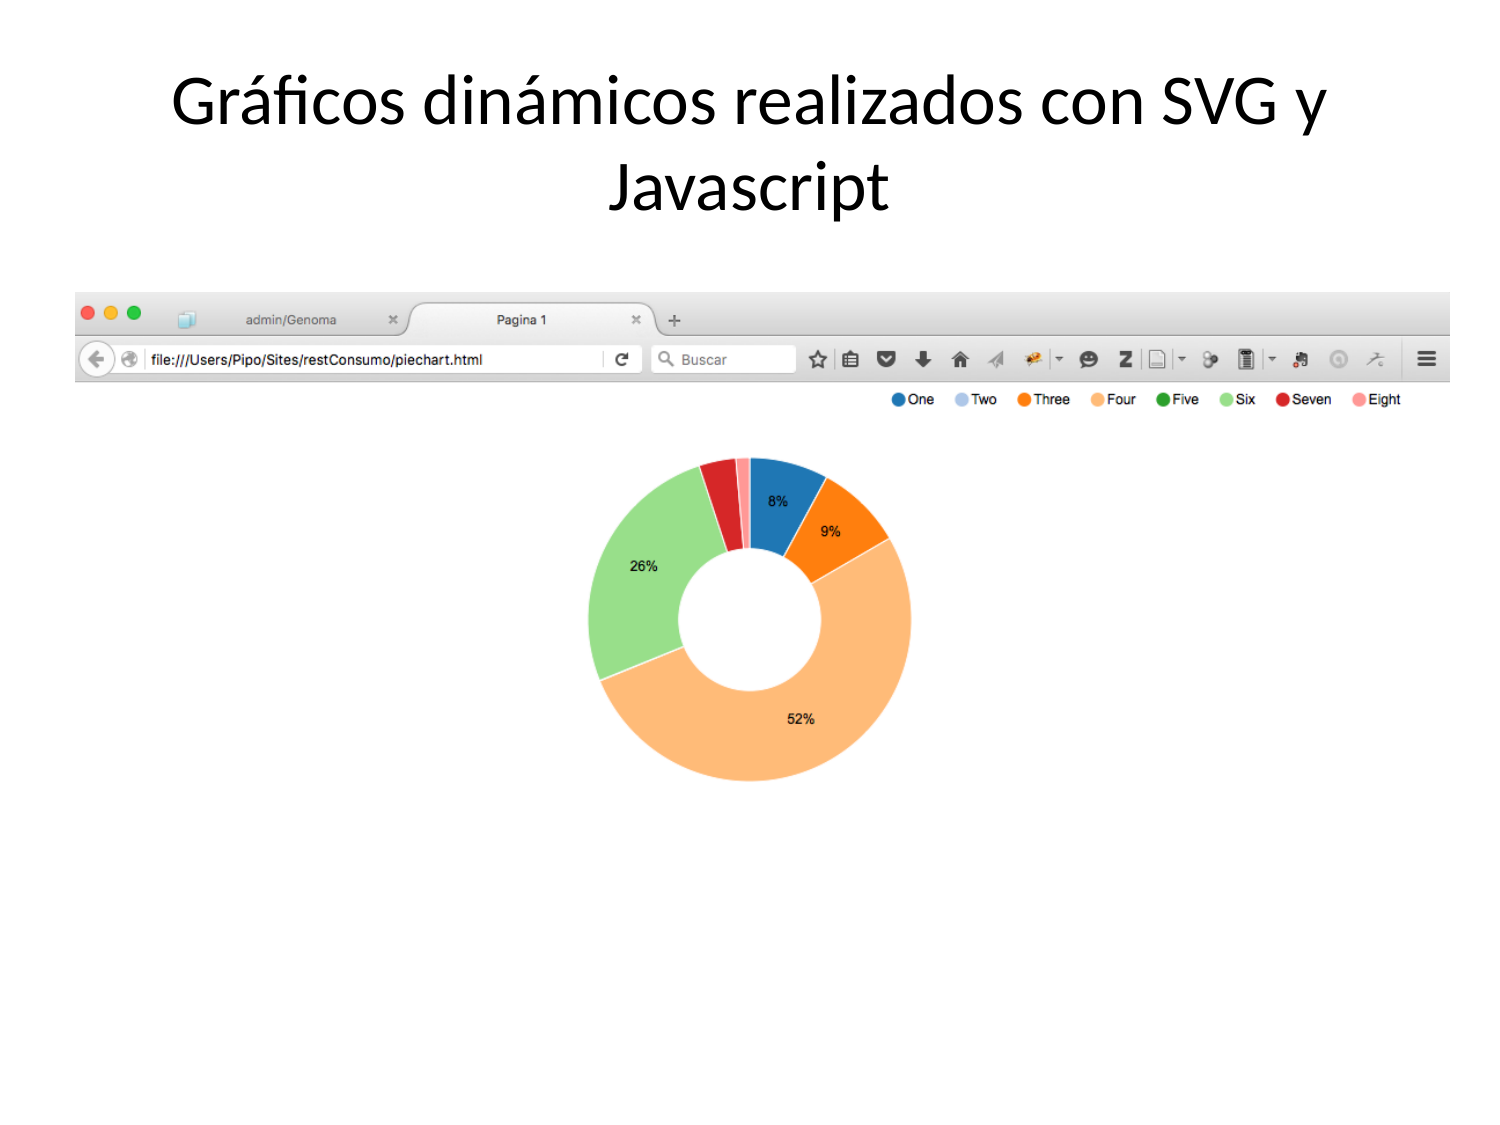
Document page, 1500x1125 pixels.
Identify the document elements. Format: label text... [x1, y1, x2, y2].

title Gráficos dinámicos realizados con SVG y Javascript [75, 45, 1425, 233]
picture [74, 291, 1451, 806]
